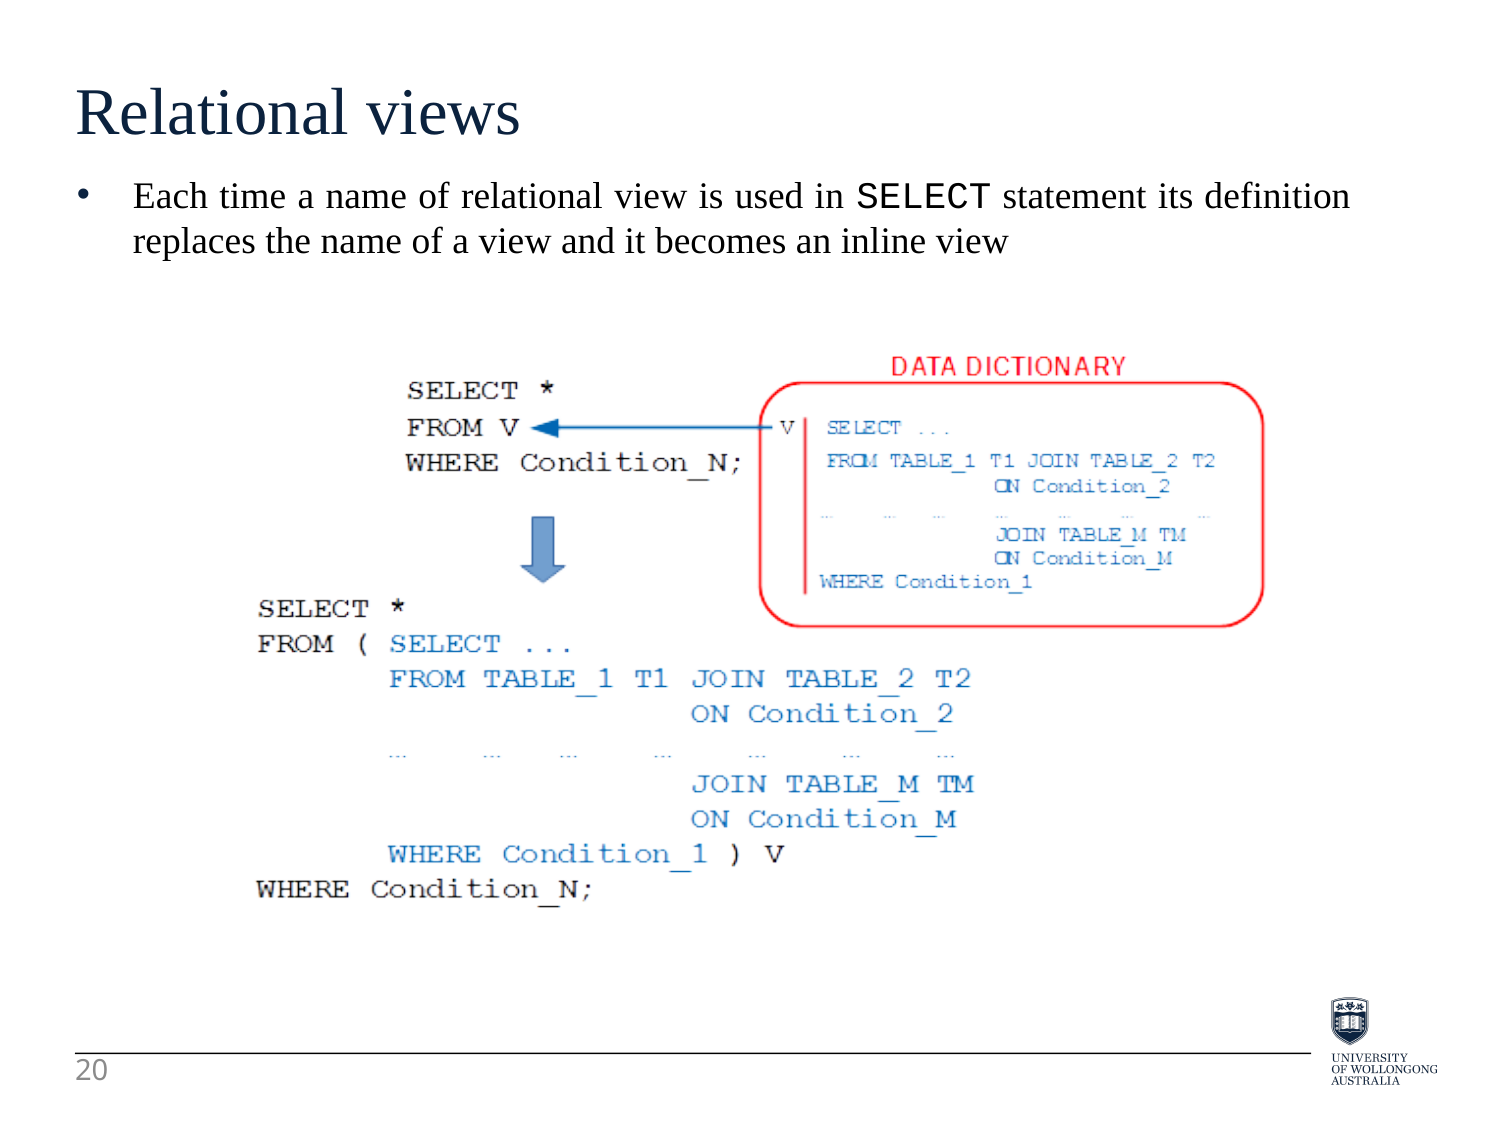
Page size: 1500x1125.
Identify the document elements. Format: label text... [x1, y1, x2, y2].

text_box 20 [75, 1059, 135, 1091]
picture [239, 349, 1276, 910]
text_box Each time a name of relational view is used in SELECT statement its definition replaces the name of a view and it becomes an inline view [75, 170, 1367, 244]
text_box Relational views [74, 67, 1412, 206]
